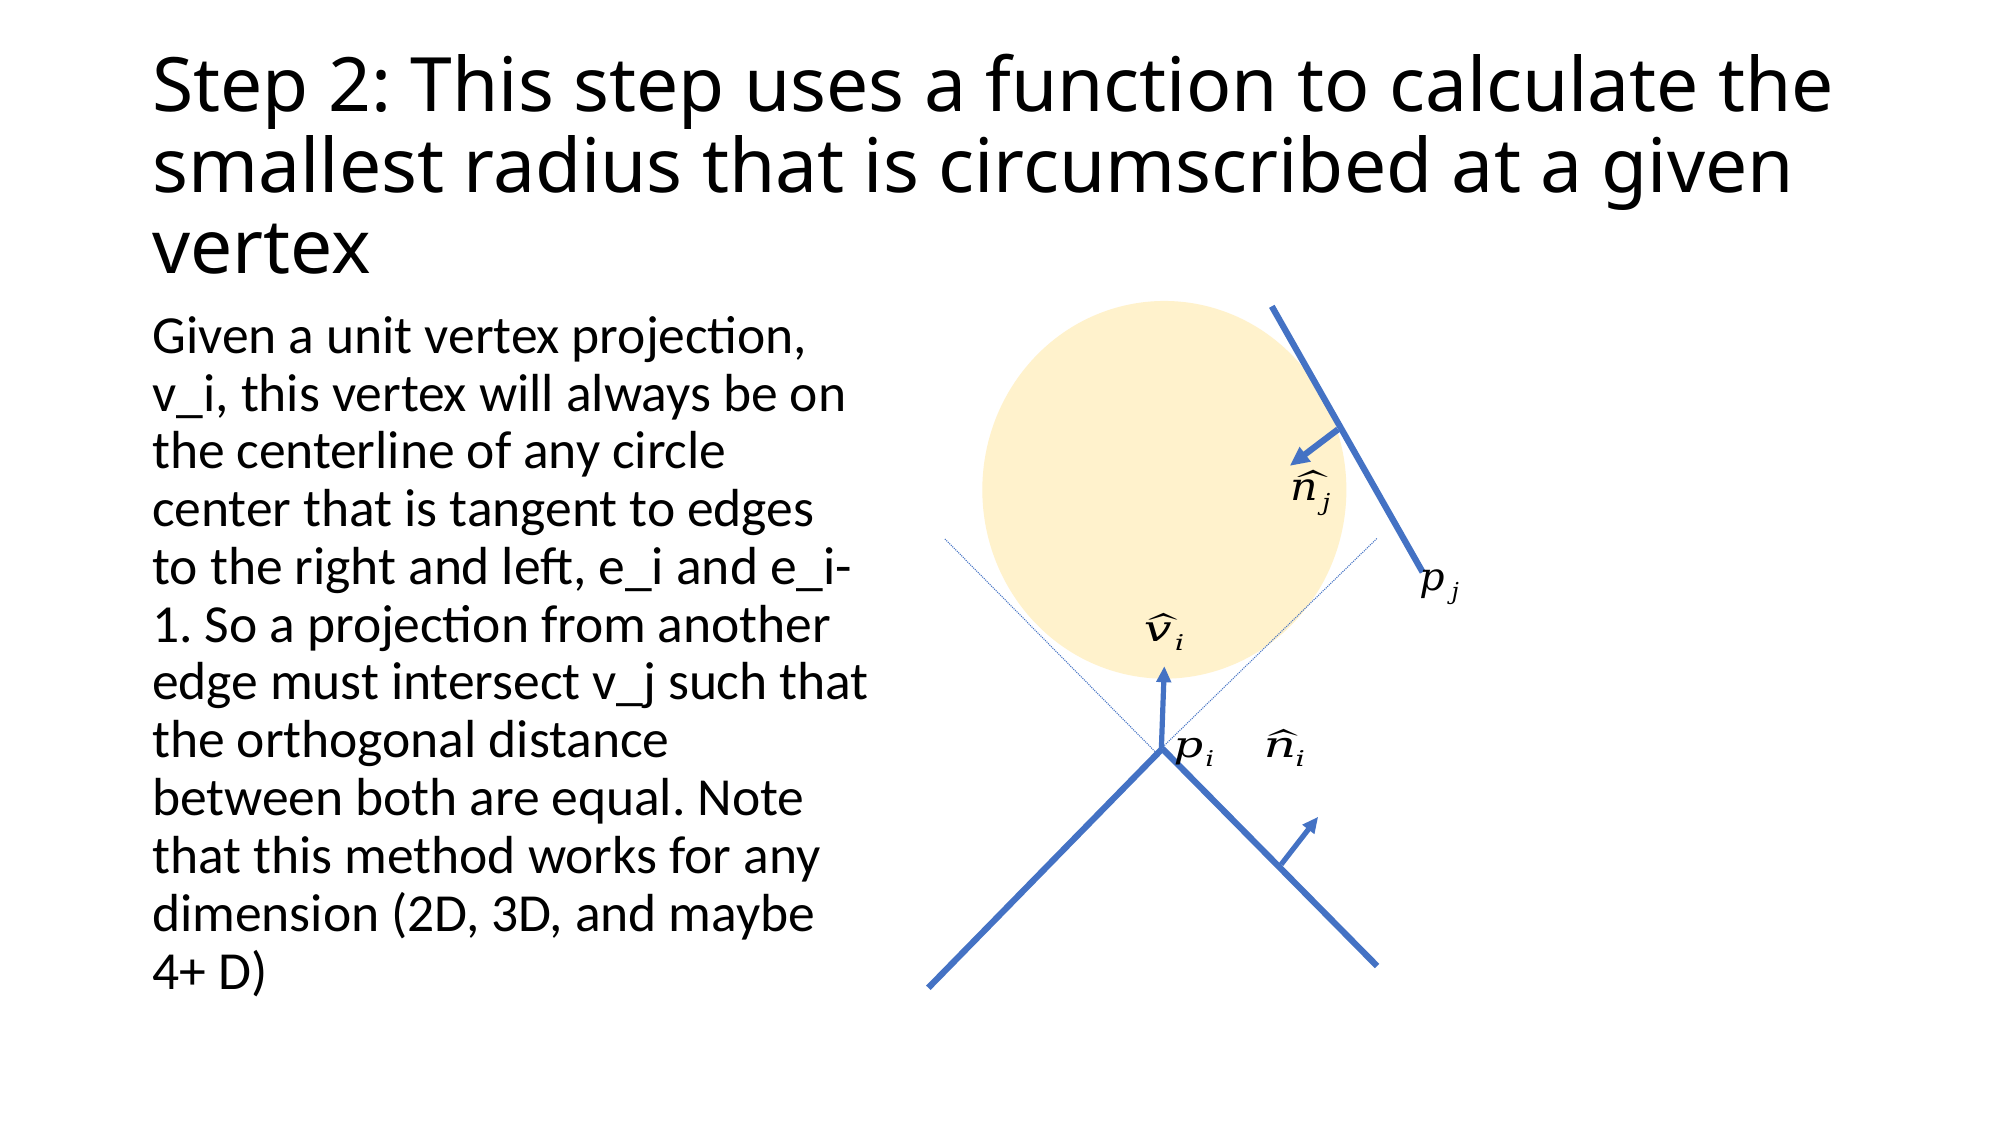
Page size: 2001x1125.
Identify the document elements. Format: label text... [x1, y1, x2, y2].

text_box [1239, 330, 1455, 548]
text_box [1281, 817, 1318, 865]
list Given a unit vertex projection, v_i, this vertex will always be on the centerline of any circle center that is tangent to edges to the right and left, e_i and e_i-1. So a projection from another edge must intersect v_j such that the orthogonal distance between both are equal. Note that this method works for any dimension (2D, 3D, and maybe 4+ D) [137, 299, 885, 1014]
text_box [1162, 538, 1378, 747]
title Step 2: This step uses a function to calculate the smallest radius that is circumscribed at a given vertex [137, 59, 1863, 278]
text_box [928, 748, 1163, 988]
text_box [944, 538, 1160, 756]
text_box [1162, 748, 1378, 967]
text_box [982, 300, 1262, 610]
